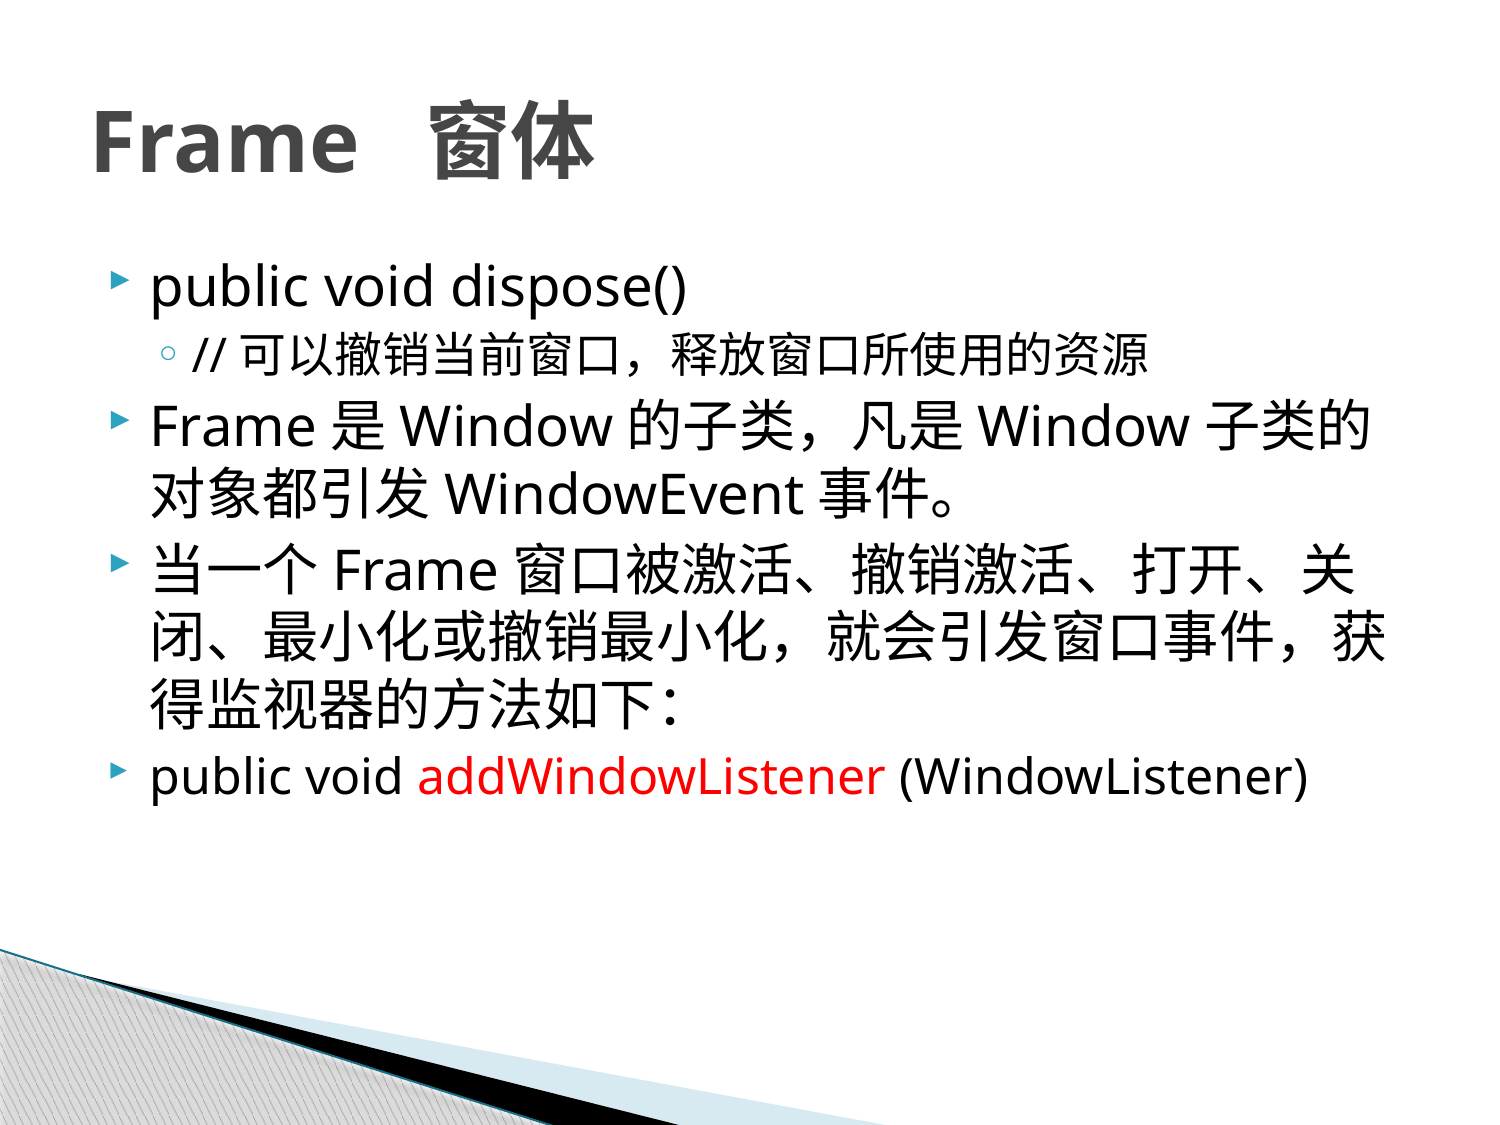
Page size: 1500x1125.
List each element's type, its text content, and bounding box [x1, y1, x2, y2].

list public void dispose() //可以撤销当前窗口，释放窗口所使用的资源 Frame是Window的子类，凡是Window子类的对象都引发WindowEvent事件。 当一个Frame窗口被激活、撤销激活、打开、关闭、最小化或撤销最小化，就会引发窗口事件，获得监视器的方法如下： public void addWindowListener (WindowListener) [75, 243, 1425, 986]
title Frame 窗体 [75, 45, 1425, 233]
